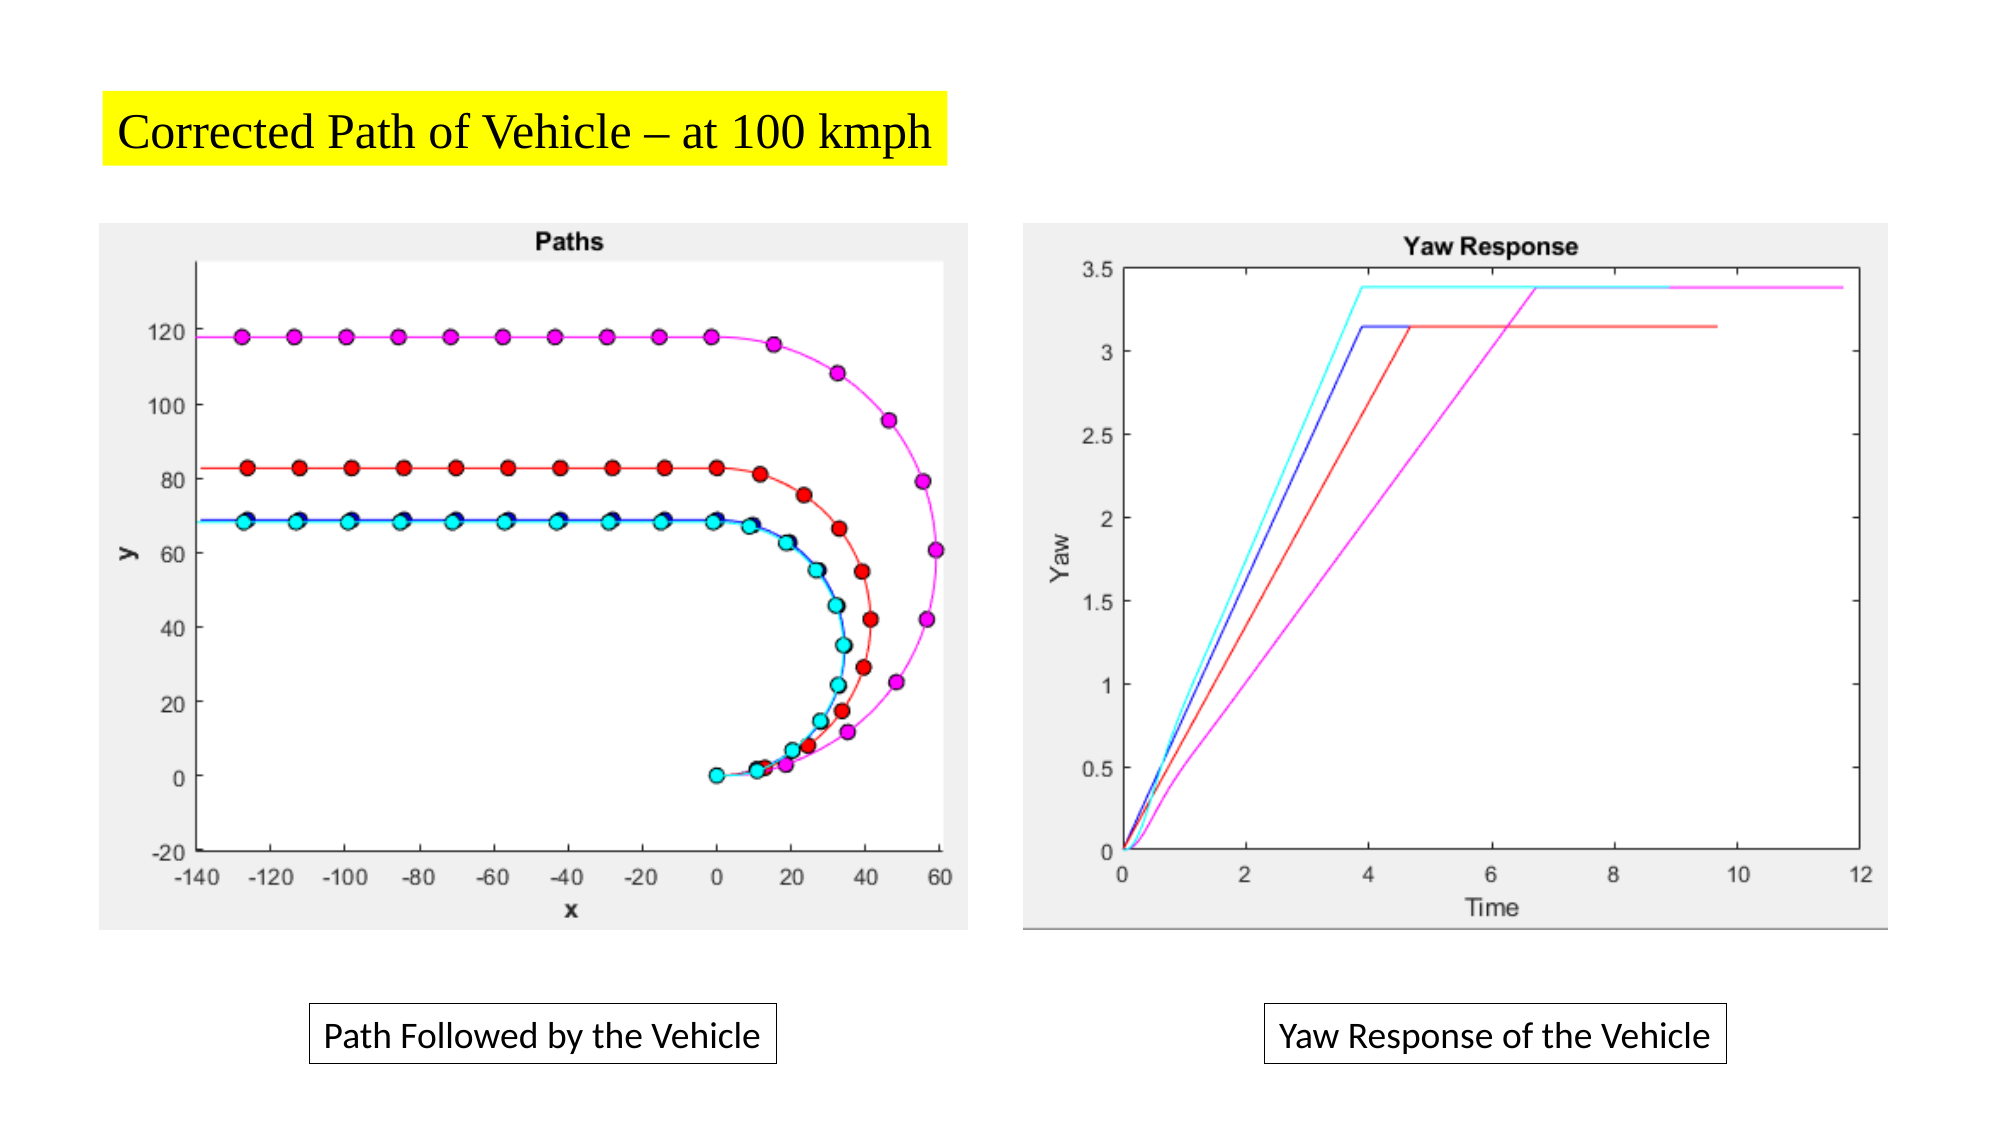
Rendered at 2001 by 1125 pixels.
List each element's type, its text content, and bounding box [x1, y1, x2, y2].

picture [1023, 223, 1888, 930]
picture [99, 223, 968, 930]
text_box Yaw Response of the Vehicle [1264, 1003, 1727, 1064]
text_box Corrected Path of Vehicle – at 100 kmph [102, 90, 948, 166]
text_box Path Followed by the Vehicle [309, 1003, 777, 1064]
